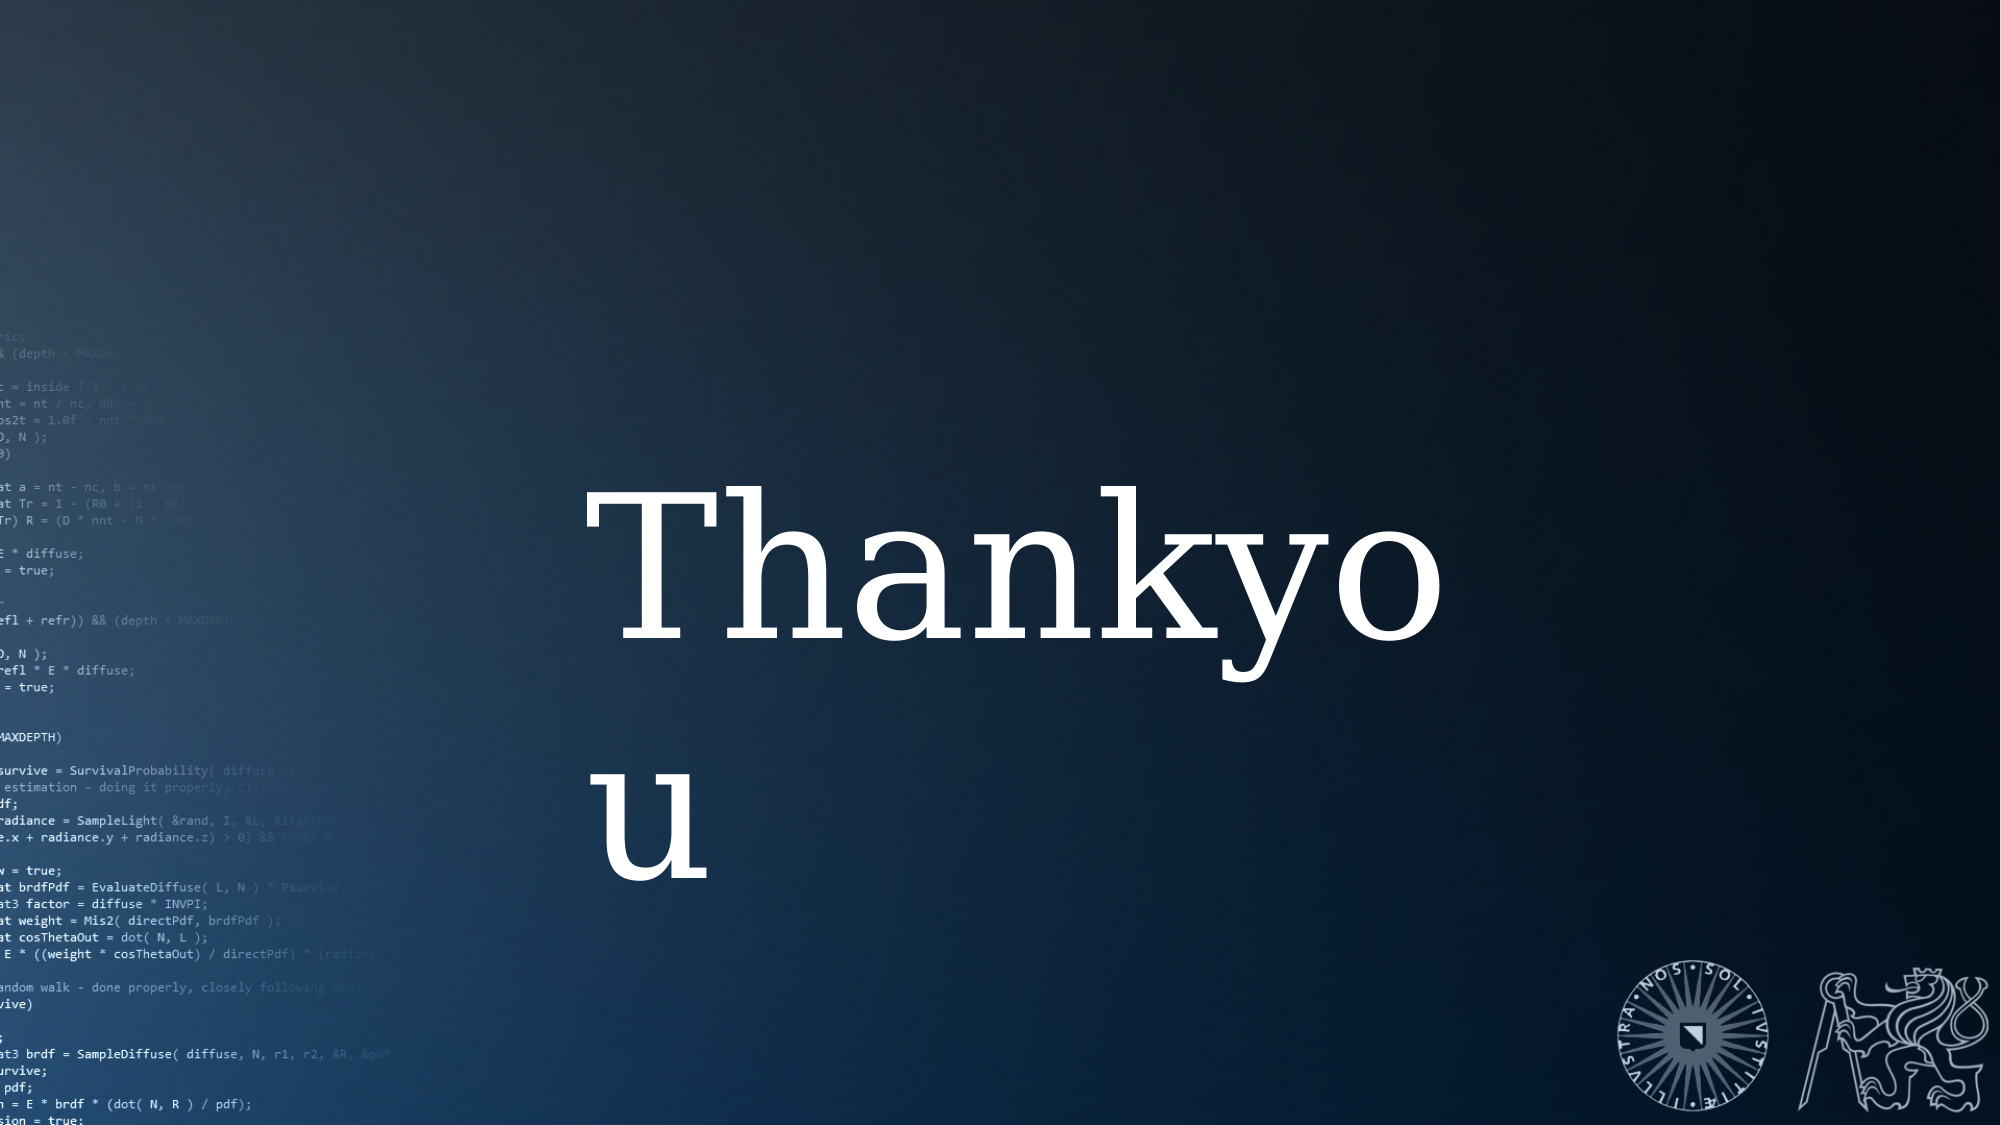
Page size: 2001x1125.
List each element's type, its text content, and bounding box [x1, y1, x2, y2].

text_box Thankyou [571, 371, 1560, 1125]
picture [0, 0, 2001, 1125]
